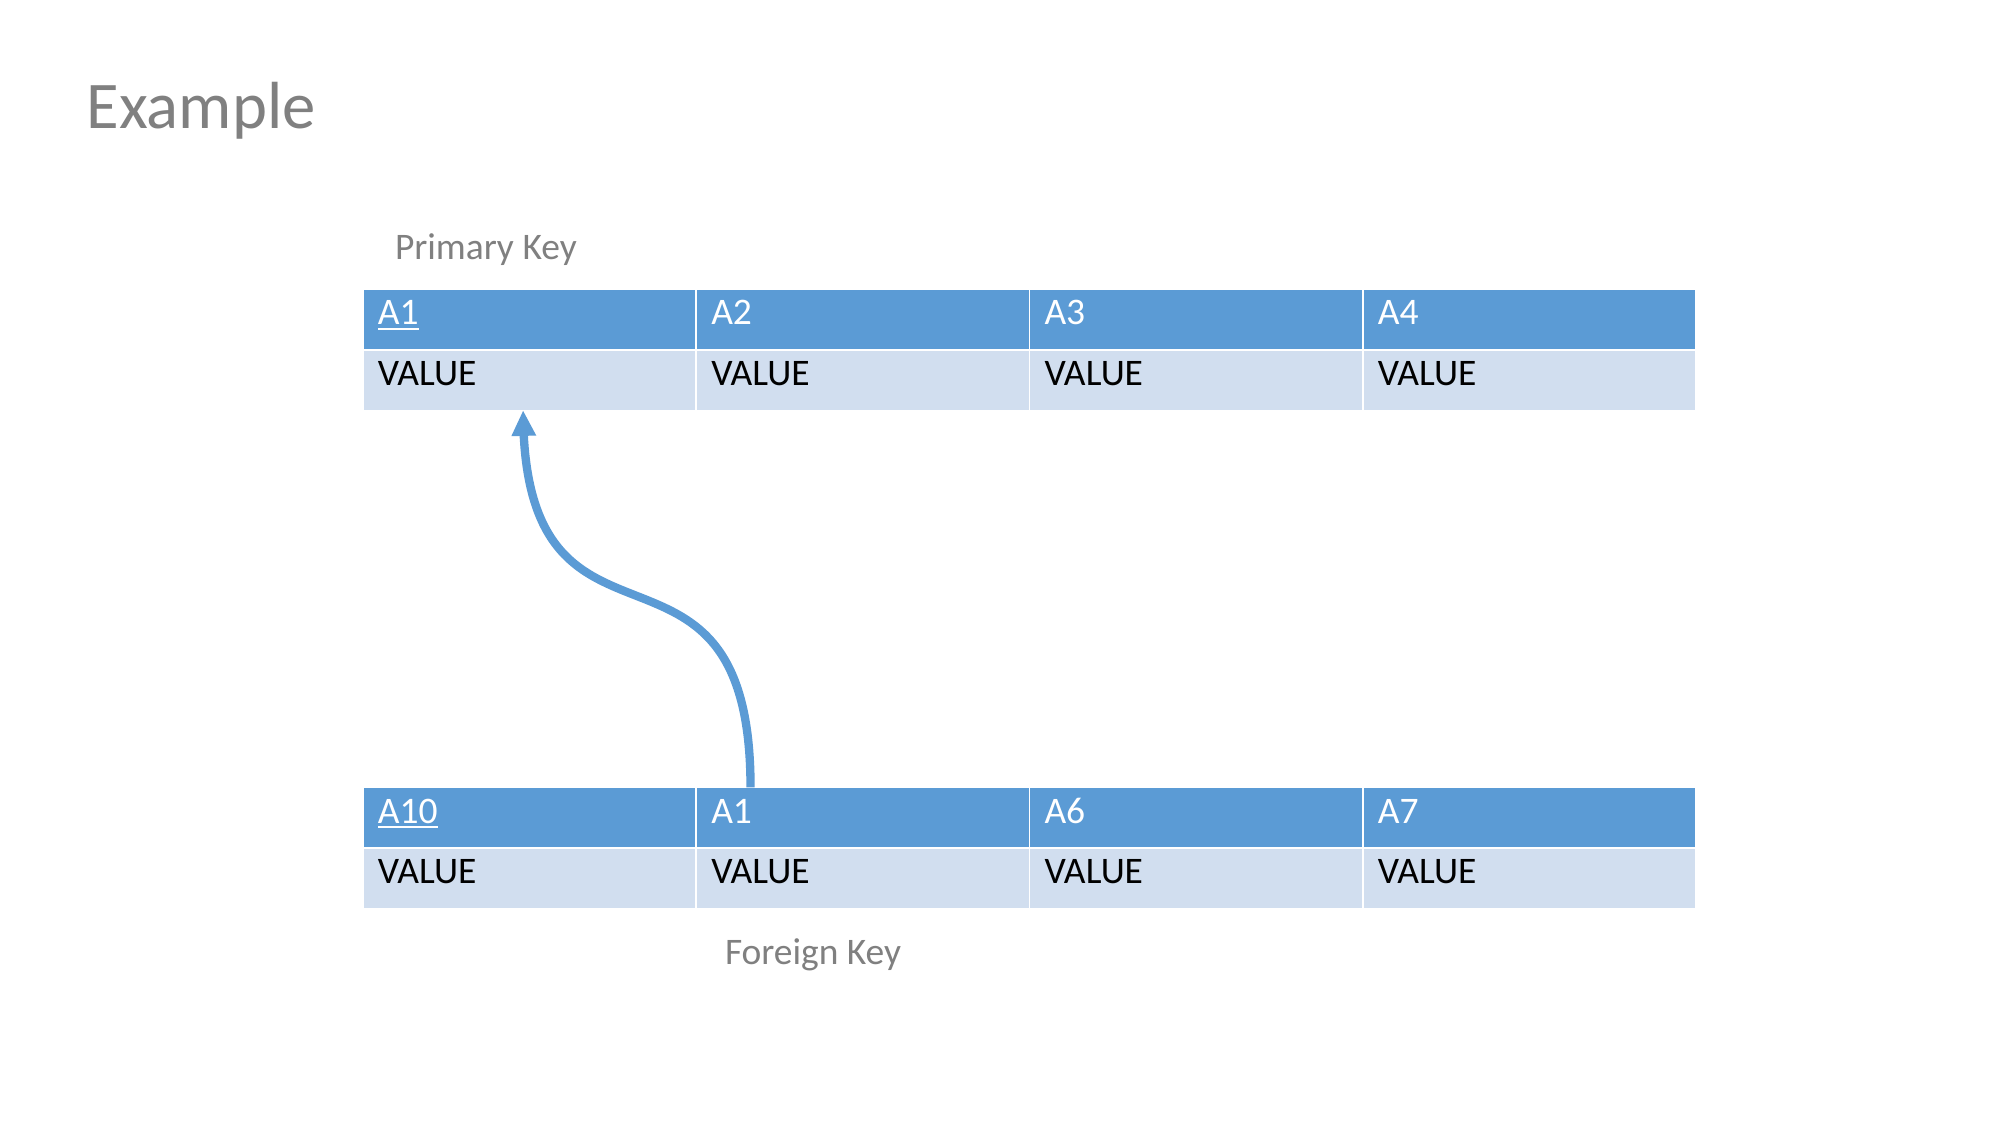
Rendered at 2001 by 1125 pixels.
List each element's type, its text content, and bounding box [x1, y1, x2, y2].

table_cell VALUE [697, 849, 1029, 908]
table_header A7 [1364, 788, 1695, 847]
table_header A3 [1030, 290, 1362, 349]
text_box Example [71, 54, 1715, 150]
table_cell VALUE [364, 351, 695, 410]
table_header A6 [1030, 788, 1362, 847]
table_header A10 [364, 788, 695, 847]
table_header A1 [364, 290, 695, 349]
text_box Primary Key [380, 214, 751, 275]
text_box Foreign Key [710, 919, 1081, 980]
table_header A1 [697, 788, 1029, 847]
table_cell VALUE [1030, 849, 1362, 908]
table_cell VALUE [1364, 351, 1695, 410]
table_cell VALUE [364, 849, 695, 908]
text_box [448, 485, 826, 713]
table_cell VALUE [697, 351, 1029, 410]
table_cell VALUE [1030, 351, 1362, 410]
table_cell VALUE [1364, 849, 1695, 908]
table_header A4 [1364, 290, 1695, 349]
table_header A2 [697, 290, 1029, 349]
